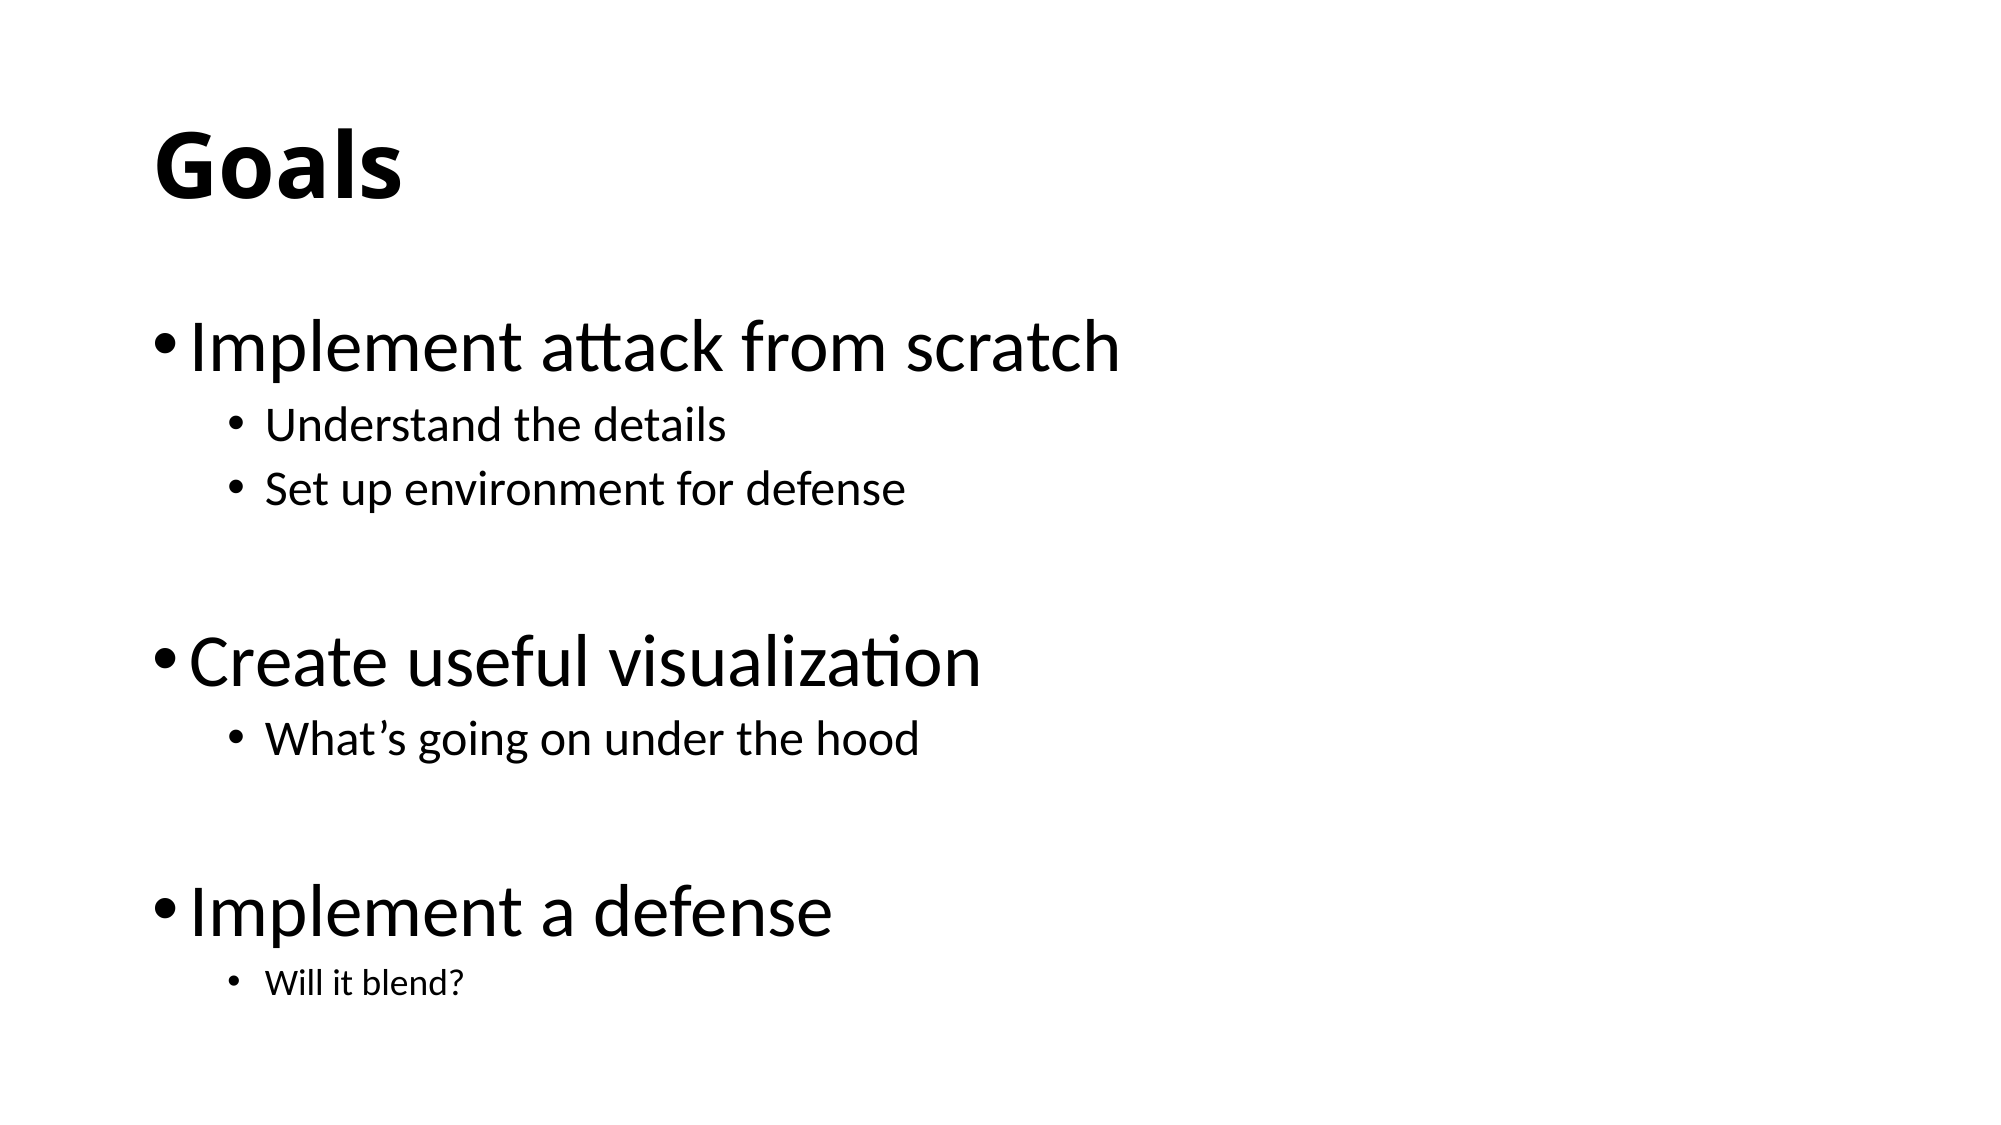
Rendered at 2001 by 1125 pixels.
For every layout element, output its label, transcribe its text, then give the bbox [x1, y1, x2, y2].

title Goals [137, 59, 1863, 278]
list Implement attack from scratch Understand the details Set up environment for defense Create useful visualization What’s going on under the hood Implement a defense Will it blend? [137, 299, 1863, 1014]
